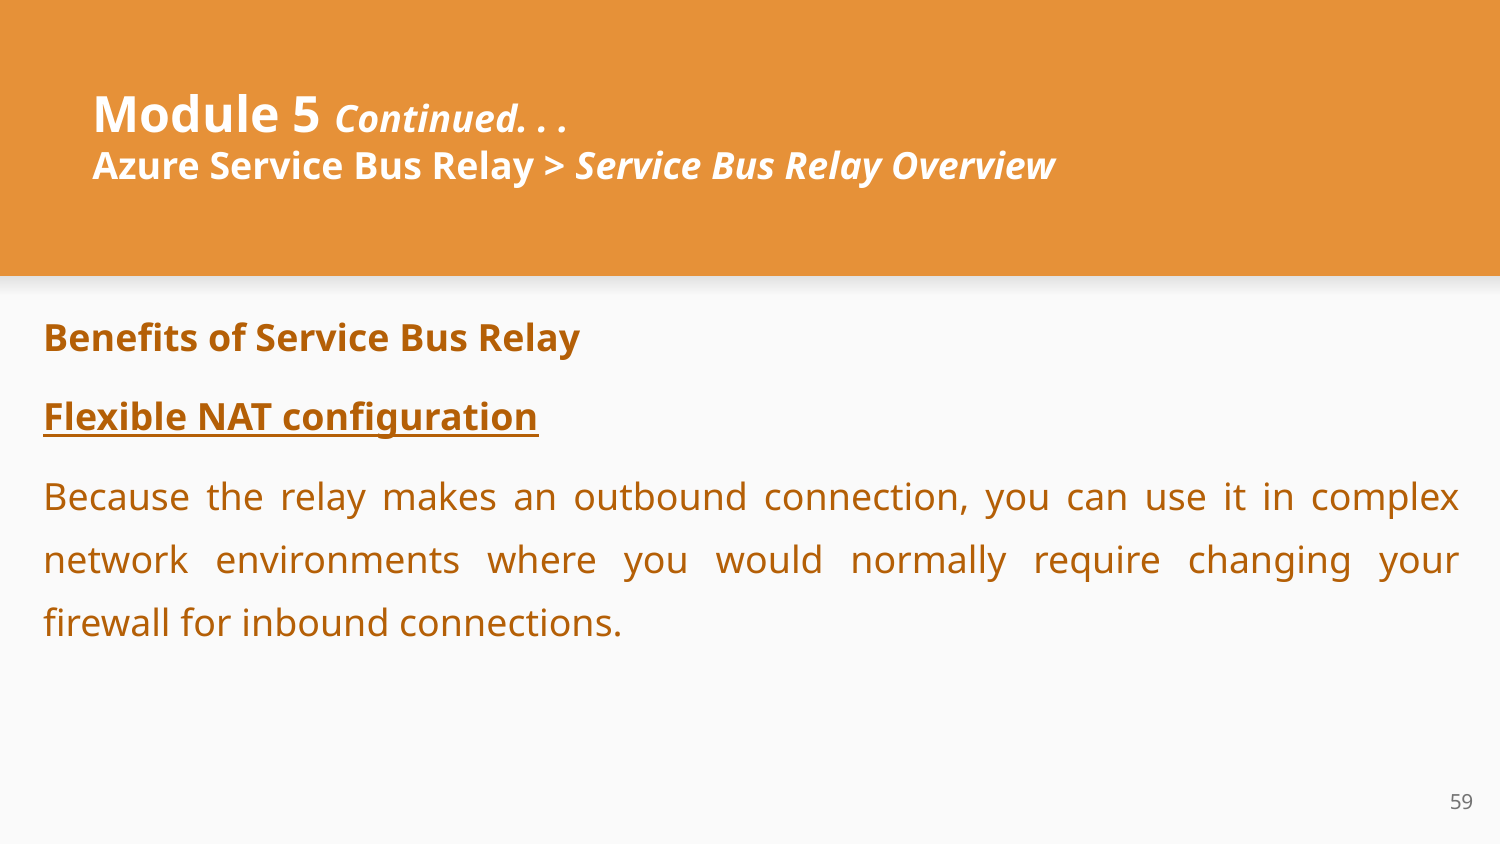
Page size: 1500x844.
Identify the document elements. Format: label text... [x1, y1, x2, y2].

text_box Benefits of Service Bus Relay Flexible NAT configuration Because the relay makes an outbound connection, you can use it in complex network environments where you would normally require changing your firewall for inbound connections. [28, 280, 1477, 807]
slide_number ‹#› [1398, 770, 1489, 835]
title Module 5 Continued. . . Azure Service Bus Relay > Service Bus Relay Overview [77, 20, 1433, 248]
